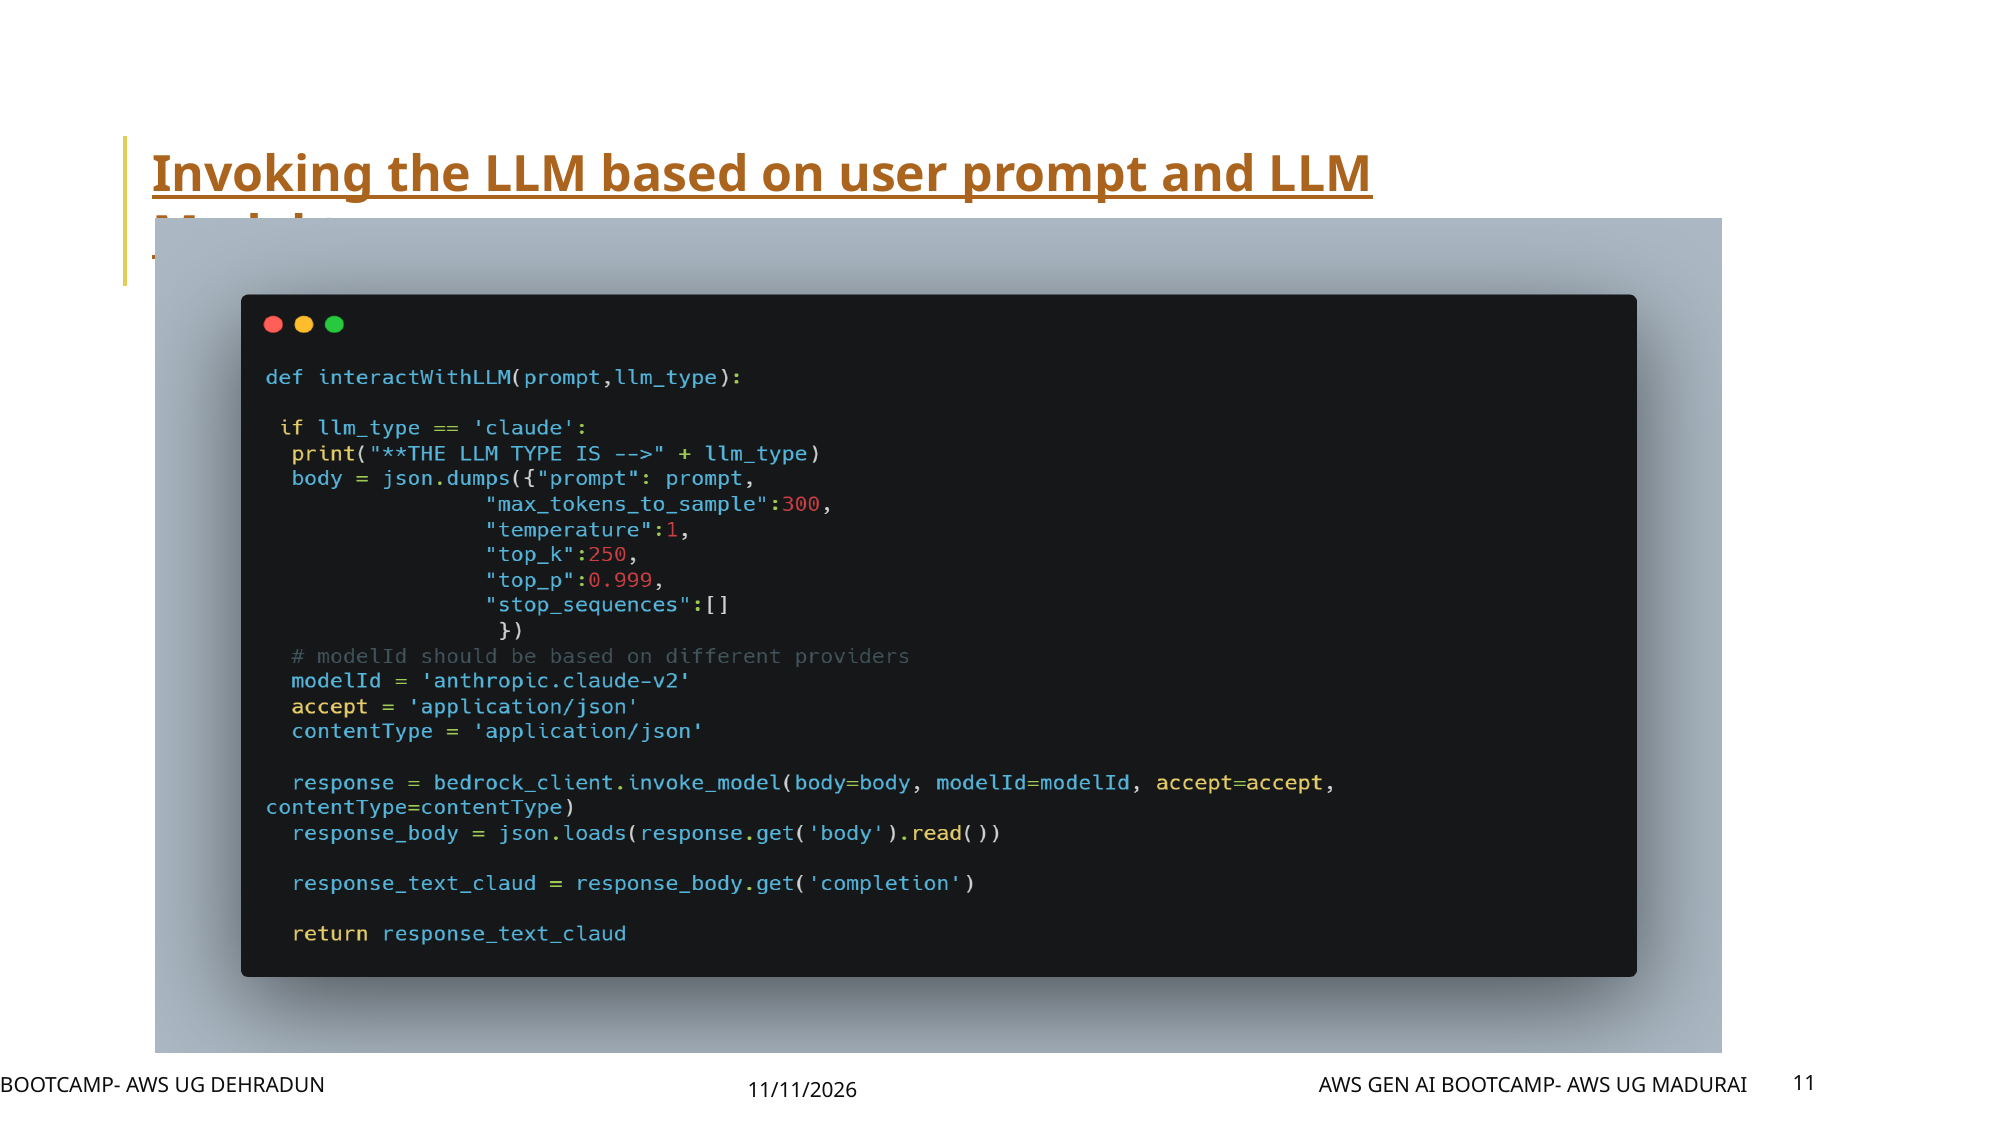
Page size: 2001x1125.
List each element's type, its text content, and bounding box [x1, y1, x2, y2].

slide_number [732, 1068, 1086, 1113]
text_box Invoking the LLM based on user prompt and LLM Model type: [137, 133, 1452, 269]
text_box AWS Gen AI Bootcamp- AWS UG Dehradun [0, 1061, 341, 1107]
slide_number 11 [1777, 1061, 1938, 1107]
footer AWS Gen AI Bootcamp- AWS UG MADURAI [794, 1061, 1763, 1107]
picture [154, 218, 1722, 1053]
